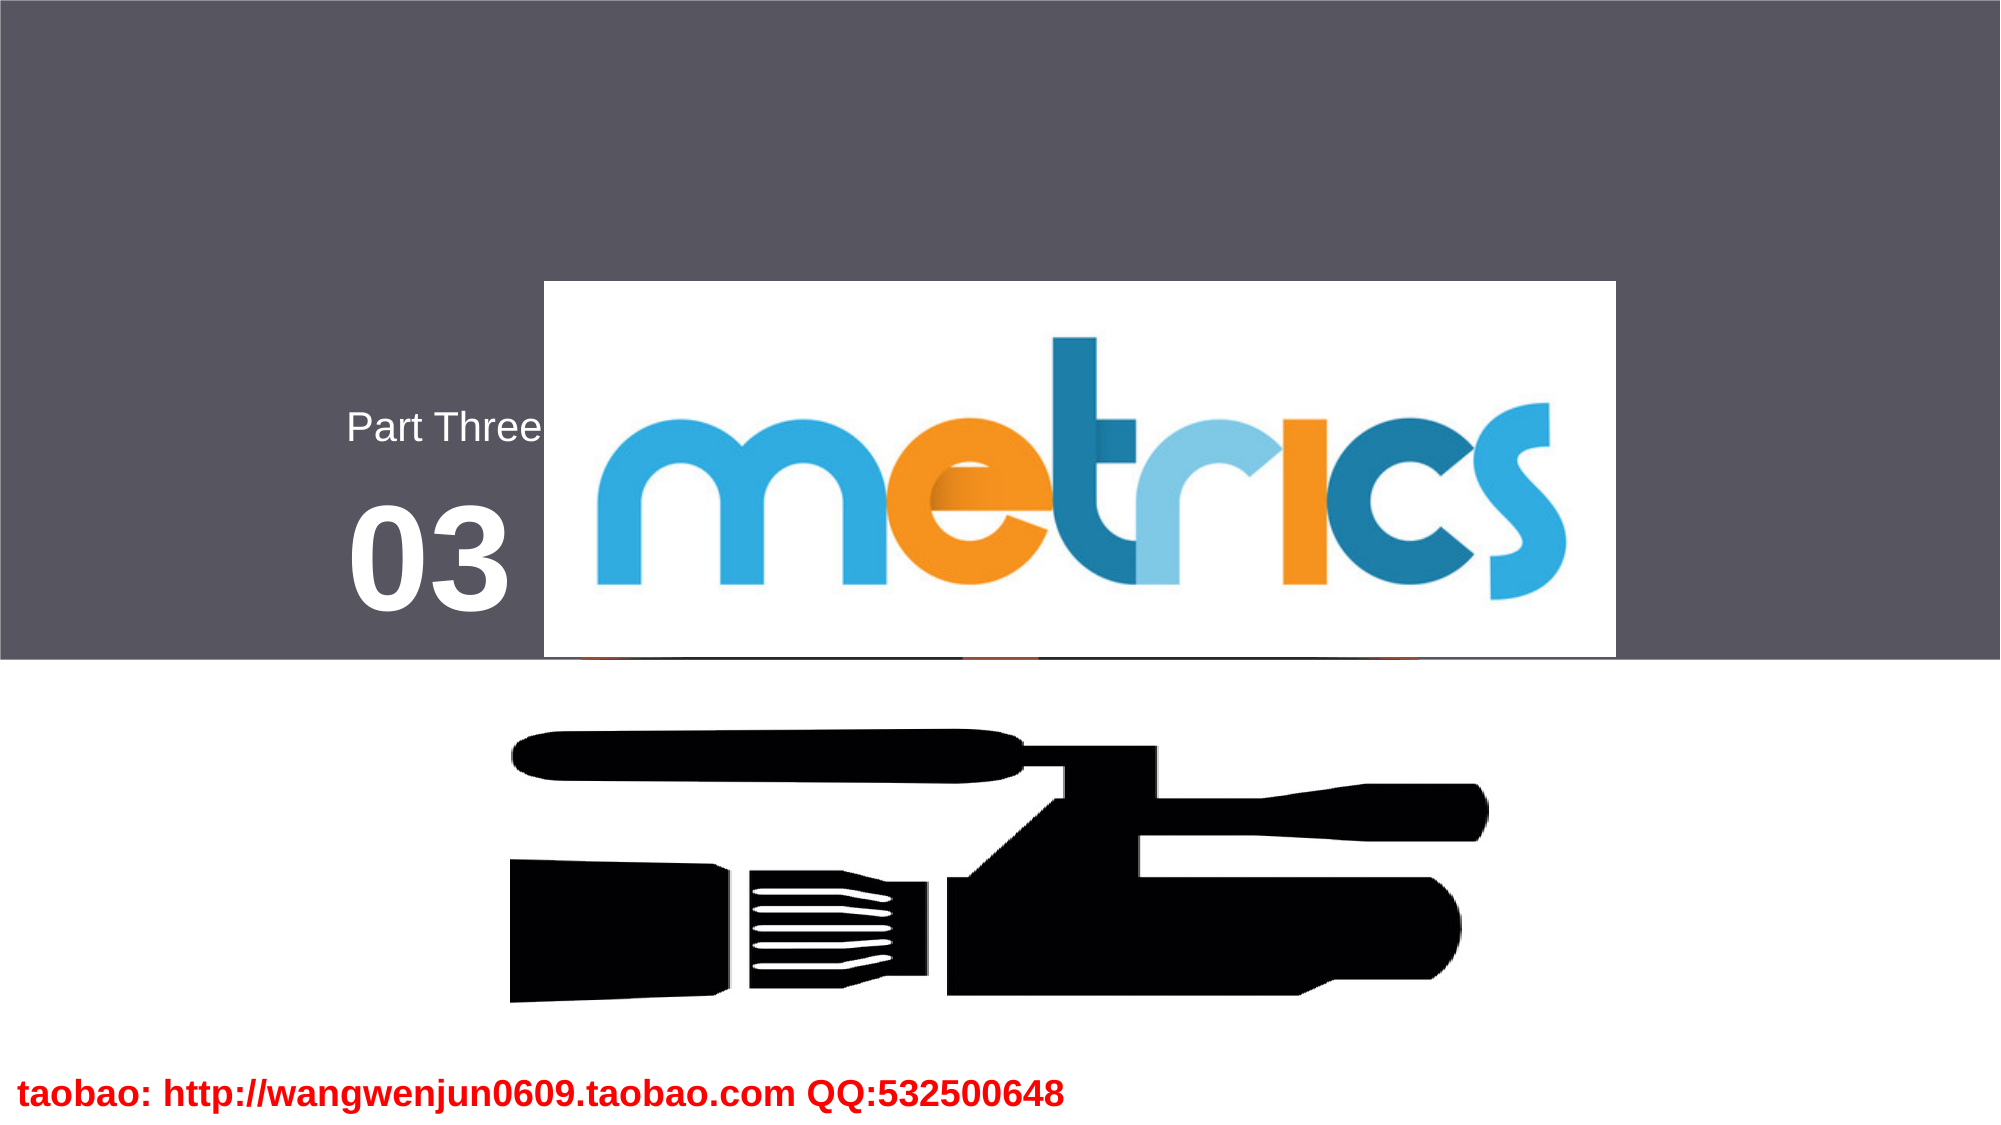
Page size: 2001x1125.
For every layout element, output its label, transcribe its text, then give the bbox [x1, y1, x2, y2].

text_box Part Three [331, 392, 544, 459]
text_box taobao: http://wangwenjun0609.taobao.com QQ:532500648 [2, 1061, 1998, 1122]
picture [544, 281, 1616, 657]
text_box 03 [331, 459, 544, 650]
picture [510, 692, 1489, 1039]
